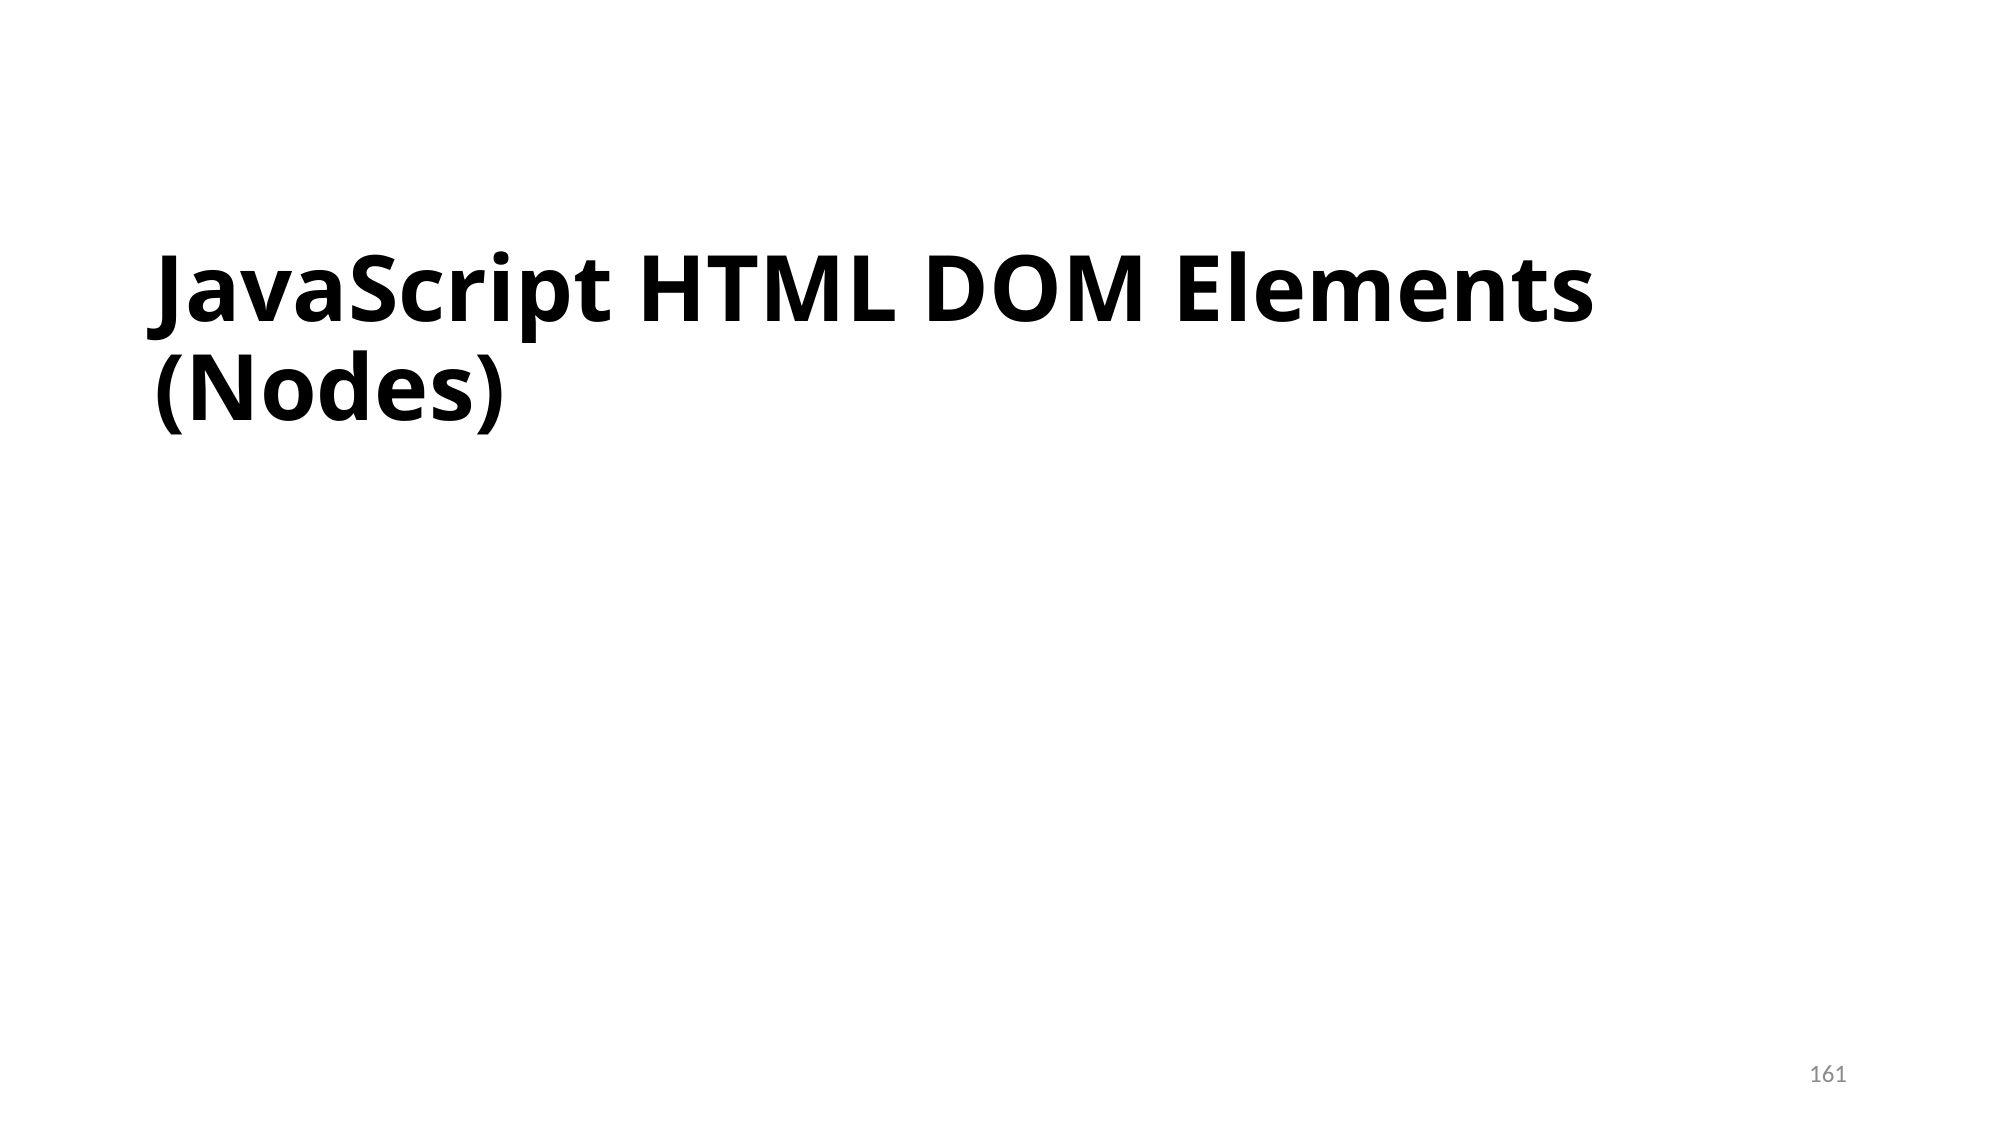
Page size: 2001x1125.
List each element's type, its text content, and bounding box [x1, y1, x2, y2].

slide_number 161 [1412, 1042, 1863, 1103]
title JavaScript HTML DOM Elements (Nodes) [139, 232, 1865, 450]
